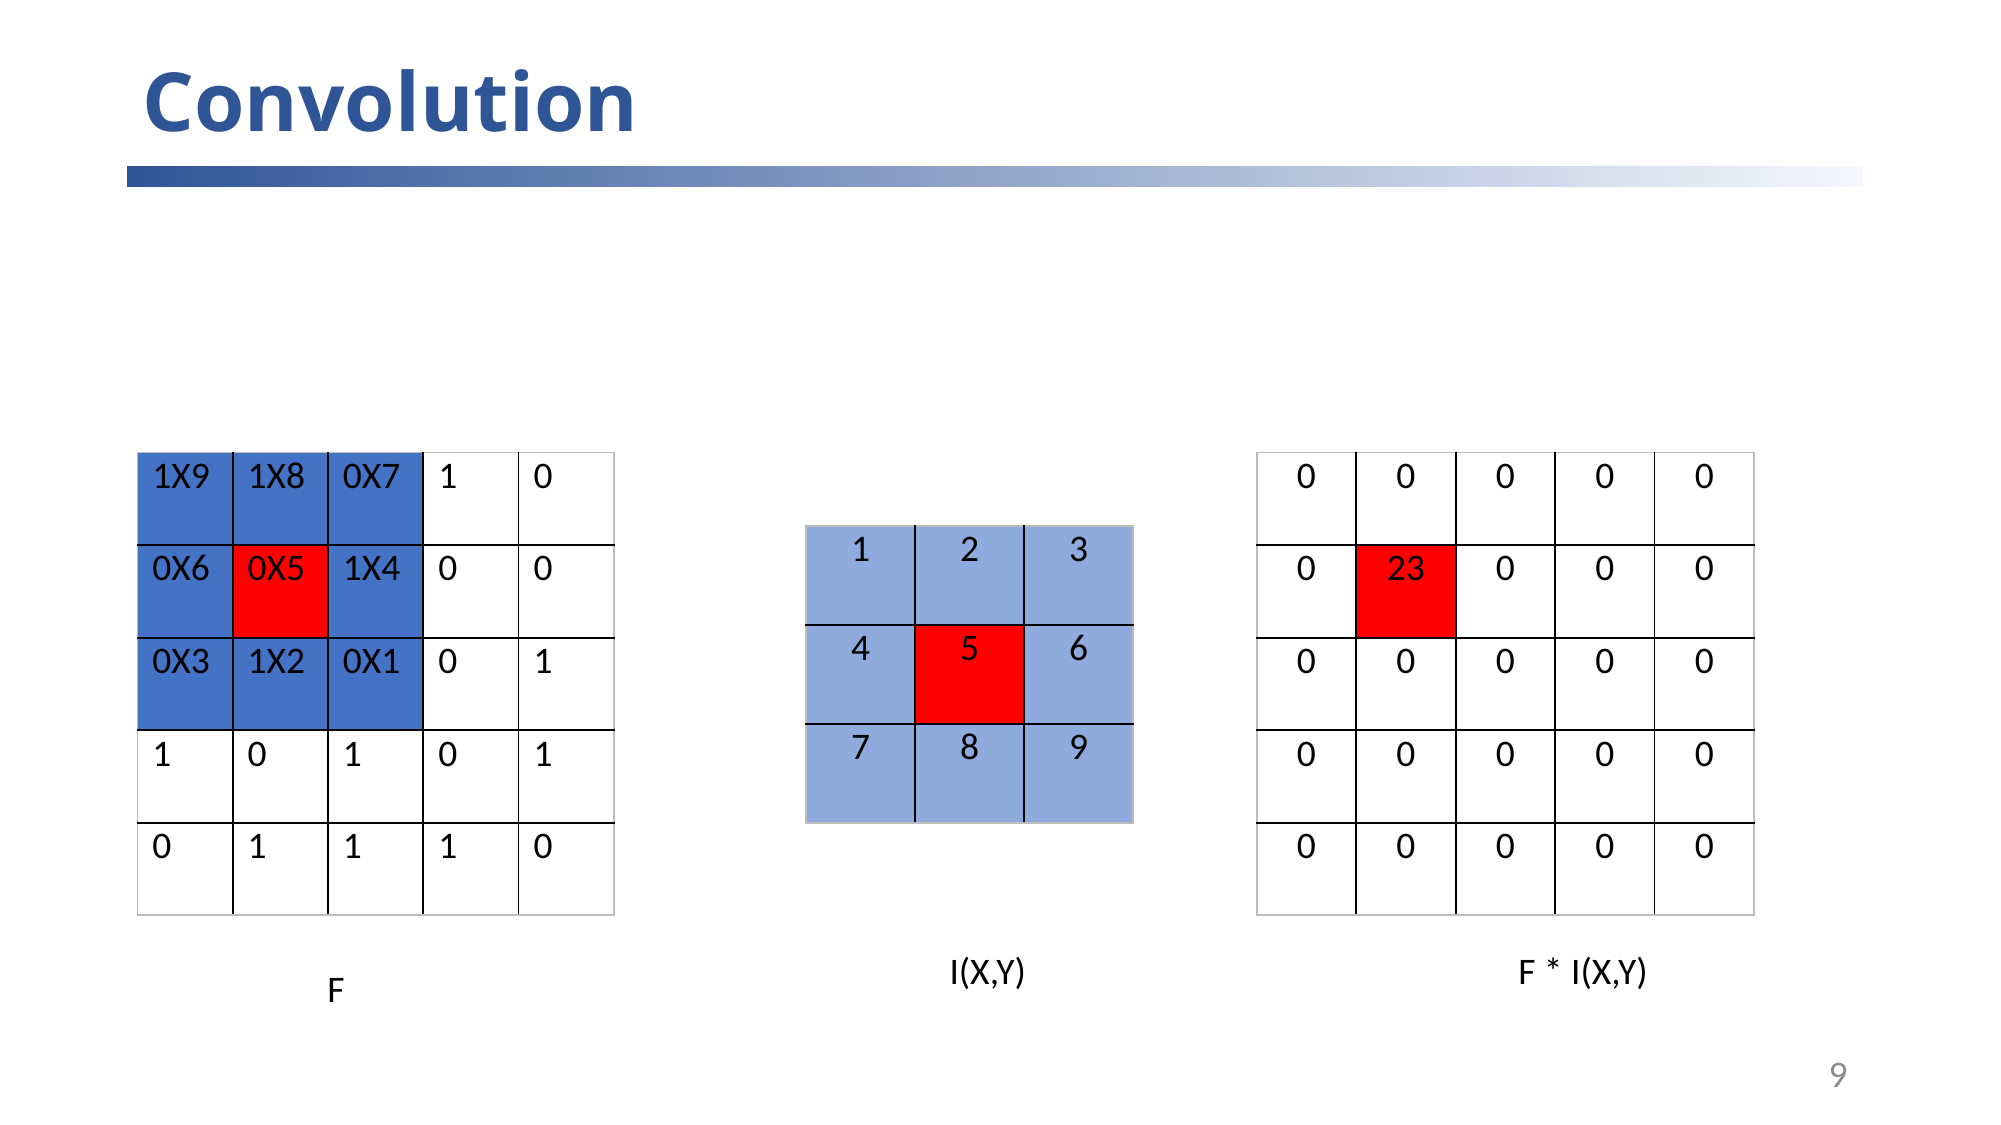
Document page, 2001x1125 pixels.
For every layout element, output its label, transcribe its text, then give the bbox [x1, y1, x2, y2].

table_cell 1 [519, 639, 613, 729]
table_cell 0 [1556, 546, 1654, 637]
table_header 0 [1357, 453, 1455, 544]
table_cell 0 [1357, 824, 1455, 914]
table_cell 0 [1457, 731, 1554, 822]
table_cell 0 [424, 639, 518, 729]
table_cell 9 [1025, 725, 1132, 822]
table_cell 1X4 [329, 546, 422, 637]
table_cell 1 [519, 731, 613, 822]
table_cell 0X1 [329, 639, 422, 729]
table_cell 7 [807, 725, 914, 822]
table_cell 0 [138, 824, 232, 914]
table_cell 23 [1357, 546, 1455, 637]
table_header 1 [424, 453, 518, 544]
table_cell 0 [519, 824, 613, 914]
slide_number 9 [1412, 1042, 1863, 1103]
table_header 0 [1655, 453, 1753, 544]
table_cell 0 [1258, 824, 1355, 914]
table_cell 0 [424, 546, 518, 637]
table_header 1X8 [234, 453, 327, 544]
text_box F [312, 957, 360, 1017]
table_cell 0 [1357, 639, 1455, 729]
table_cell 0 [1457, 639, 1554, 729]
table_header 0X7 [329, 453, 422, 544]
table_cell 0 [1357, 731, 1455, 822]
table_cell 0 [1655, 731, 1753, 822]
table_cell 0X3 [138, 639, 232, 729]
table_cell 0 [1556, 824, 1654, 914]
table_header 0 [519, 453, 613, 544]
table_cell 0 [1258, 546, 1355, 637]
table_cell 0 [519, 546, 613, 637]
table_cell 0 [1258, 731, 1355, 822]
table_cell 1X2 [234, 639, 327, 729]
table_header 3 [1025, 527, 1132, 624]
text_box F * I(X,Y) [1503, 940, 1663, 1000]
table_cell 0 [1556, 731, 1654, 822]
table_cell 0 [1556, 639, 1654, 729]
table_cell 1 [138, 731, 232, 822]
table_cell 0 [1457, 824, 1554, 914]
table_cell 0 [1655, 824, 1753, 914]
table_header 1X9 [138, 453, 232, 544]
table_cell 1 [234, 824, 327, 914]
table_cell 0 [1258, 639, 1355, 729]
table_cell 0X6 [138, 546, 232, 637]
table_cell 0 [1655, 639, 1753, 729]
table_cell 0 [424, 731, 518, 822]
table_header 0 [1457, 453, 1554, 544]
table_cell 1 [424, 824, 518, 914]
table_cell 1 [329, 824, 422, 914]
table_cell 0X5 [234, 546, 327, 637]
title Convolution [127, 53, 1853, 158]
table_header 1 [807, 527, 914, 624]
table_cell 5 [916, 626, 1023, 723]
table_cell 0 [1457, 546, 1554, 637]
table_cell 6 [1025, 626, 1132, 723]
table_cell 0 [1655, 546, 1753, 637]
table_cell 0 [234, 731, 327, 822]
text_box I(X,Y) [934, 940, 1041, 1000]
table_header 2 [916, 527, 1023, 624]
table_cell 4 [807, 626, 914, 723]
table_cell 1 [329, 731, 422, 822]
table_header 0 [1258, 453, 1355, 544]
table_header 0 [1556, 453, 1654, 544]
table_cell 8 [916, 725, 1023, 822]
